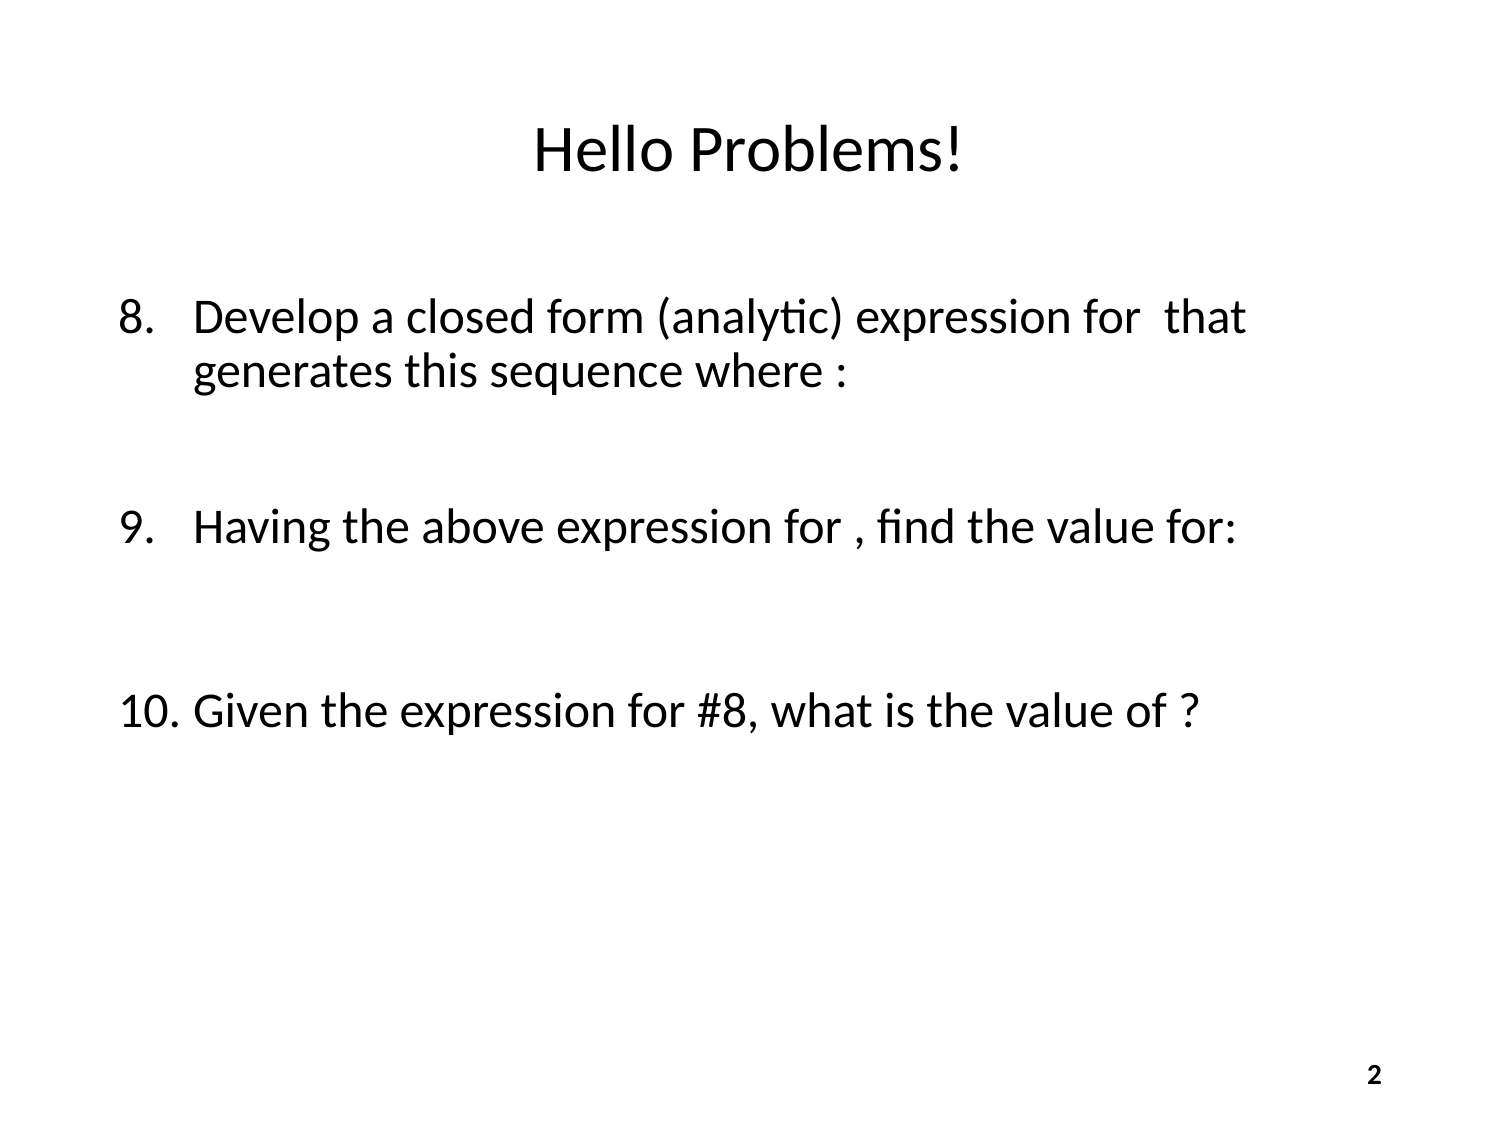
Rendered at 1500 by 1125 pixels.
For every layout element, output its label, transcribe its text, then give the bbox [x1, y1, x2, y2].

slide_number 2 [1059, 1042, 1397, 1103]
title Hello Problems! [103, 59, 1397, 241]
